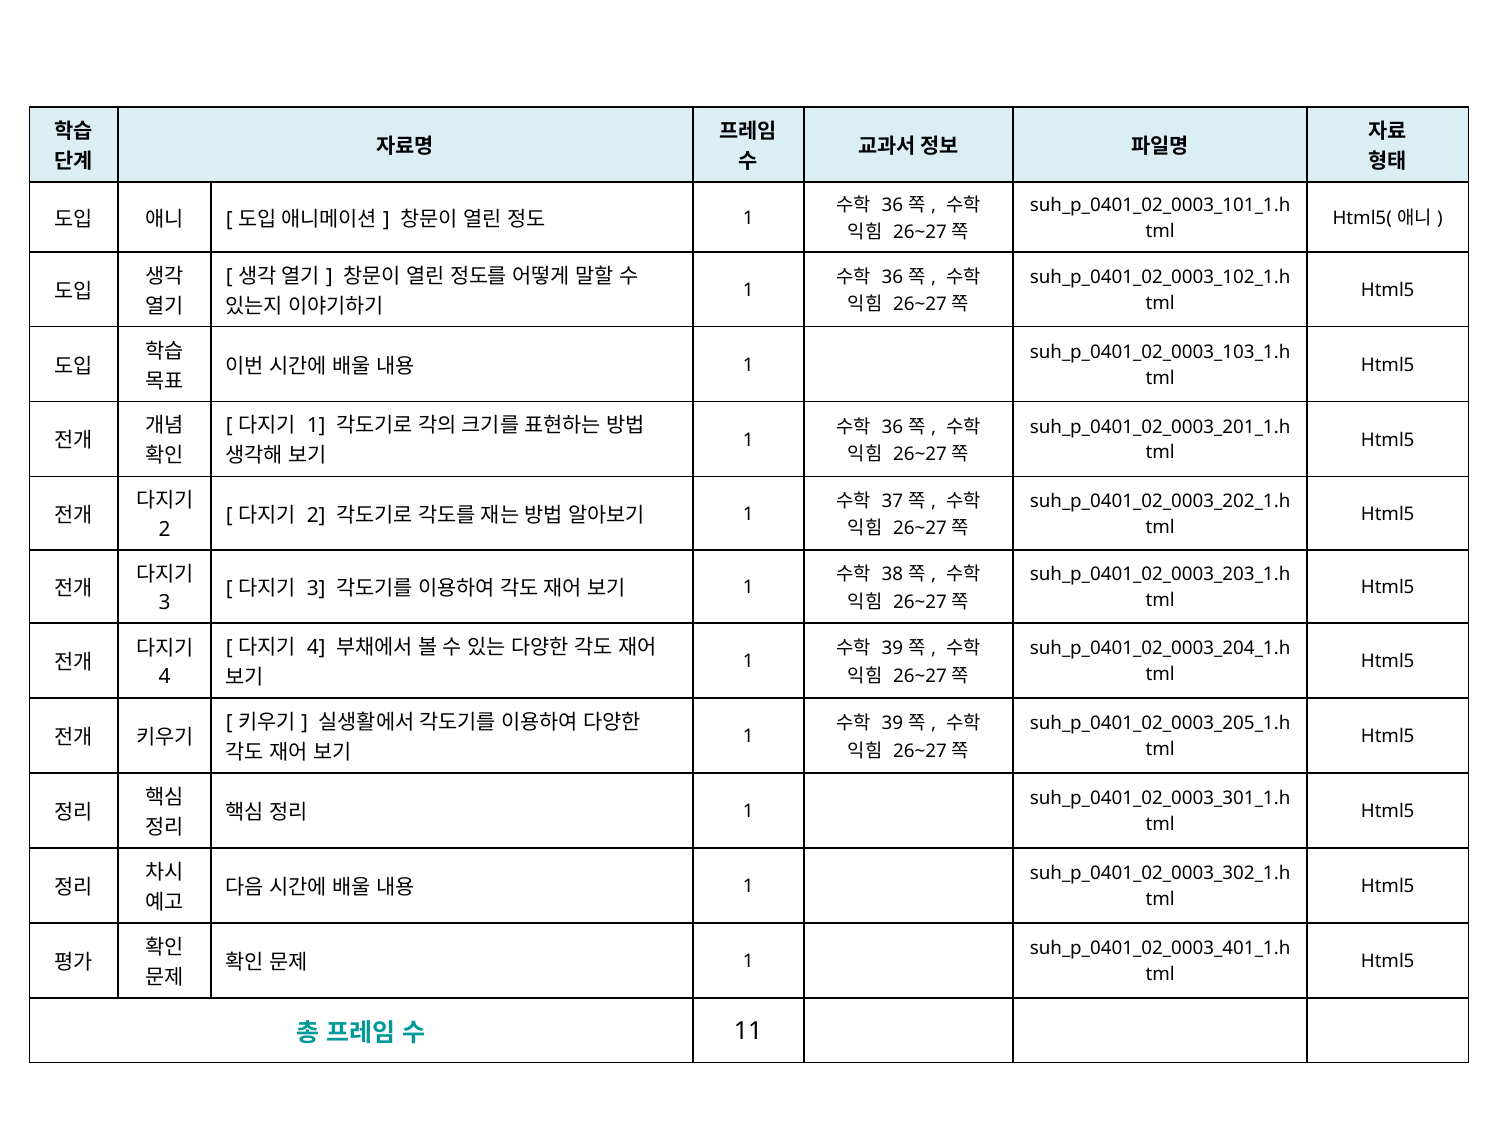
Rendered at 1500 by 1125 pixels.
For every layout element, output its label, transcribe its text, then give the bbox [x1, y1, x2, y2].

table_cell 전개 [30, 624, 117, 697]
table_cell 1 [694, 327, 803, 401]
table_cell 수학 36쪽, 수학 익힘 26~27쪽 [805, 183, 1012, 251]
table_cell Html5 [1308, 327, 1468, 401]
table_cell 수학 39쪽, 수학 익힘 26~27쪽 [805, 624, 1012, 697]
table_cell 전개 [30, 477, 117, 549]
table_cell suh_p_0401_02_0003_205_1.html [1014, 699, 1306, 772]
table_cell suh_p_0401_02_0003_204_1.html [1014, 624, 1306, 697]
table_cell suh_p_0401_02_0003_302_1.html [1014, 849, 1306, 922]
table_cell 애니 [119, 183, 210, 251]
table_cell 1 [694, 774, 803, 847]
table_cell [1308, 999, 1468, 1062]
table_cell Html5 [1308, 849, 1468, 922]
table_header 파일명 [1014, 108, 1306, 181]
table_cell [다지기 3] 각도기를 이용하여 각도 재어 보기 [212, 551, 692, 622]
table_cell 1 [694, 253, 803, 326]
table_cell 전개 [30, 699, 117, 772]
table_header 학습 단계 [30, 108, 117, 181]
table_cell 전개 [30, 551, 117, 622]
table_cell suh_p_0401_02_0003_202_1.html [1014, 477, 1306, 549]
table_cell 평가 [30, 924, 117, 997]
table_cell 생각 열기 [119, 253, 210, 326]
table_cell 키우기 [119, 699, 210, 772]
table_header 프레임 수 [694, 108, 803, 181]
table_cell [805, 327, 1012, 401]
table_cell Html5(애니) [1308, 183, 1468, 251]
table_cell 수학 36쪽, 수학 익힘 26~27쪽 [805, 253, 1012, 326]
table_cell [다지기 2] 각도기로 각도를 재는 방법 알아보기 [212, 477, 692, 549]
table_cell 정리 [30, 774, 117, 847]
table_cell suh_p_0401_02_0003_301_1.html [1014, 774, 1306, 847]
table_cell 다지기 4 [119, 624, 210, 697]
table_cell [다지기 4] 부채에서 볼 수 있는 다양한 각도 재어 보기 [212, 624, 692, 697]
table_cell 1 [694, 183, 803, 251]
table_cell suh_p_0401_02_0003_103_1.html [1014, 327, 1306, 401]
table_cell 확인 문제 [212, 924, 692, 997]
table_cell 다지기 3 [119, 551, 210, 622]
table_cell [키우기] 실생활에서 각도기를 이용하여 다양한 각도 재어 보기 [212, 699, 692, 772]
table_cell 다지기 2 [119, 477, 210, 549]
table_cell 1 [694, 402, 803, 476]
table_header 교과서 정보 [805, 108, 1012, 181]
table_cell suh_p_0401_02_0003_201_1.html [1014, 402, 1306, 476]
table_cell 수학 38쪽, 수학 익힘 26~27쪽 [805, 551, 1012, 622]
table_cell 개념 확인 [119, 402, 210, 476]
table_cell 1 [694, 699, 803, 772]
table_cell 도입 [30, 253, 117, 326]
table_cell 도입 [30, 183, 117, 251]
table_cell 수학 39쪽, 수학 익힘 26~27쪽 [805, 699, 1012, 772]
table_cell 핵심 정리 [119, 774, 210, 847]
table_cell [1014, 999, 1306, 1062]
table_cell 11 [694, 999, 803, 1062]
table_header 자료 형태 [1308, 108, 1468, 181]
table_cell 수학 37쪽, 수학 익힘 26~27쪽 [805, 477, 1012, 549]
table_cell 핵심 정리 [212, 774, 692, 847]
table_cell [805, 849, 1012, 922]
table_cell 1 [694, 477, 803, 549]
table_cell 학습 목표 [119, 327, 210, 401]
table_cell Html5 [1308, 924, 1468, 997]
table_cell suh_p_0401_02_0003_101_1.html [1014, 183, 1306, 251]
table_cell [805, 924, 1012, 997]
table_cell 수학 36쪽, 수학 익힘 26~27쪽 [805, 402, 1012, 476]
table_cell 다음 시간에 배울 내용 [212, 849, 692, 922]
table_cell 1 [694, 849, 803, 922]
table_cell 정리 [30, 849, 117, 922]
table_cell [다지기 1] 각도기로 각의 크기를 표현하는 방법 생각해 보기 [212, 402, 692, 476]
table_cell 이번 시간에 배울 내용 [212, 327, 692, 401]
table_cell 확인 문제 [119, 924, 210, 997]
table_cell [805, 774, 1012, 847]
table_cell 도입 [30, 327, 117, 401]
table_cell 1 [694, 924, 803, 997]
table_cell Html5 [1308, 551, 1468, 622]
table_cell Html5 [1308, 402, 1468, 476]
table_cell 1 [694, 551, 803, 622]
table_cell suh_p_0401_02_0003_203_1.html [1014, 551, 1306, 622]
table_cell 차시 예고 [119, 849, 210, 922]
table_header 자료명 [119, 108, 692, 181]
table_cell 전개 [30, 402, 117, 476]
table_cell Html5 [1308, 624, 1468, 697]
table_cell Html5 [1308, 477, 1468, 549]
table_cell 총 프레임 수 [30, 999, 692, 1062]
table_cell [805, 999, 1012, 1062]
table_cell Html5 [1308, 253, 1468, 326]
table_cell suh_p_0401_02_0003_401_1.html [1014, 924, 1306, 997]
table_cell [생각 열기] 창문이 열린 정도를 어떻게 말할 수 있는지 이야기하기 [212, 253, 692, 326]
table_cell 1 [694, 624, 803, 697]
table_cell suh_p_0401_02_0003_102_1.html [1014, 253, 1306, 326]
table_cell [도입 애니메이션] 창문이 열린 정도 [212, 183, 692, 251]
table_cell Html5 [1308, 699, 1468, 772]
table_cell Html5 [1308, 774, 1468, 847]
